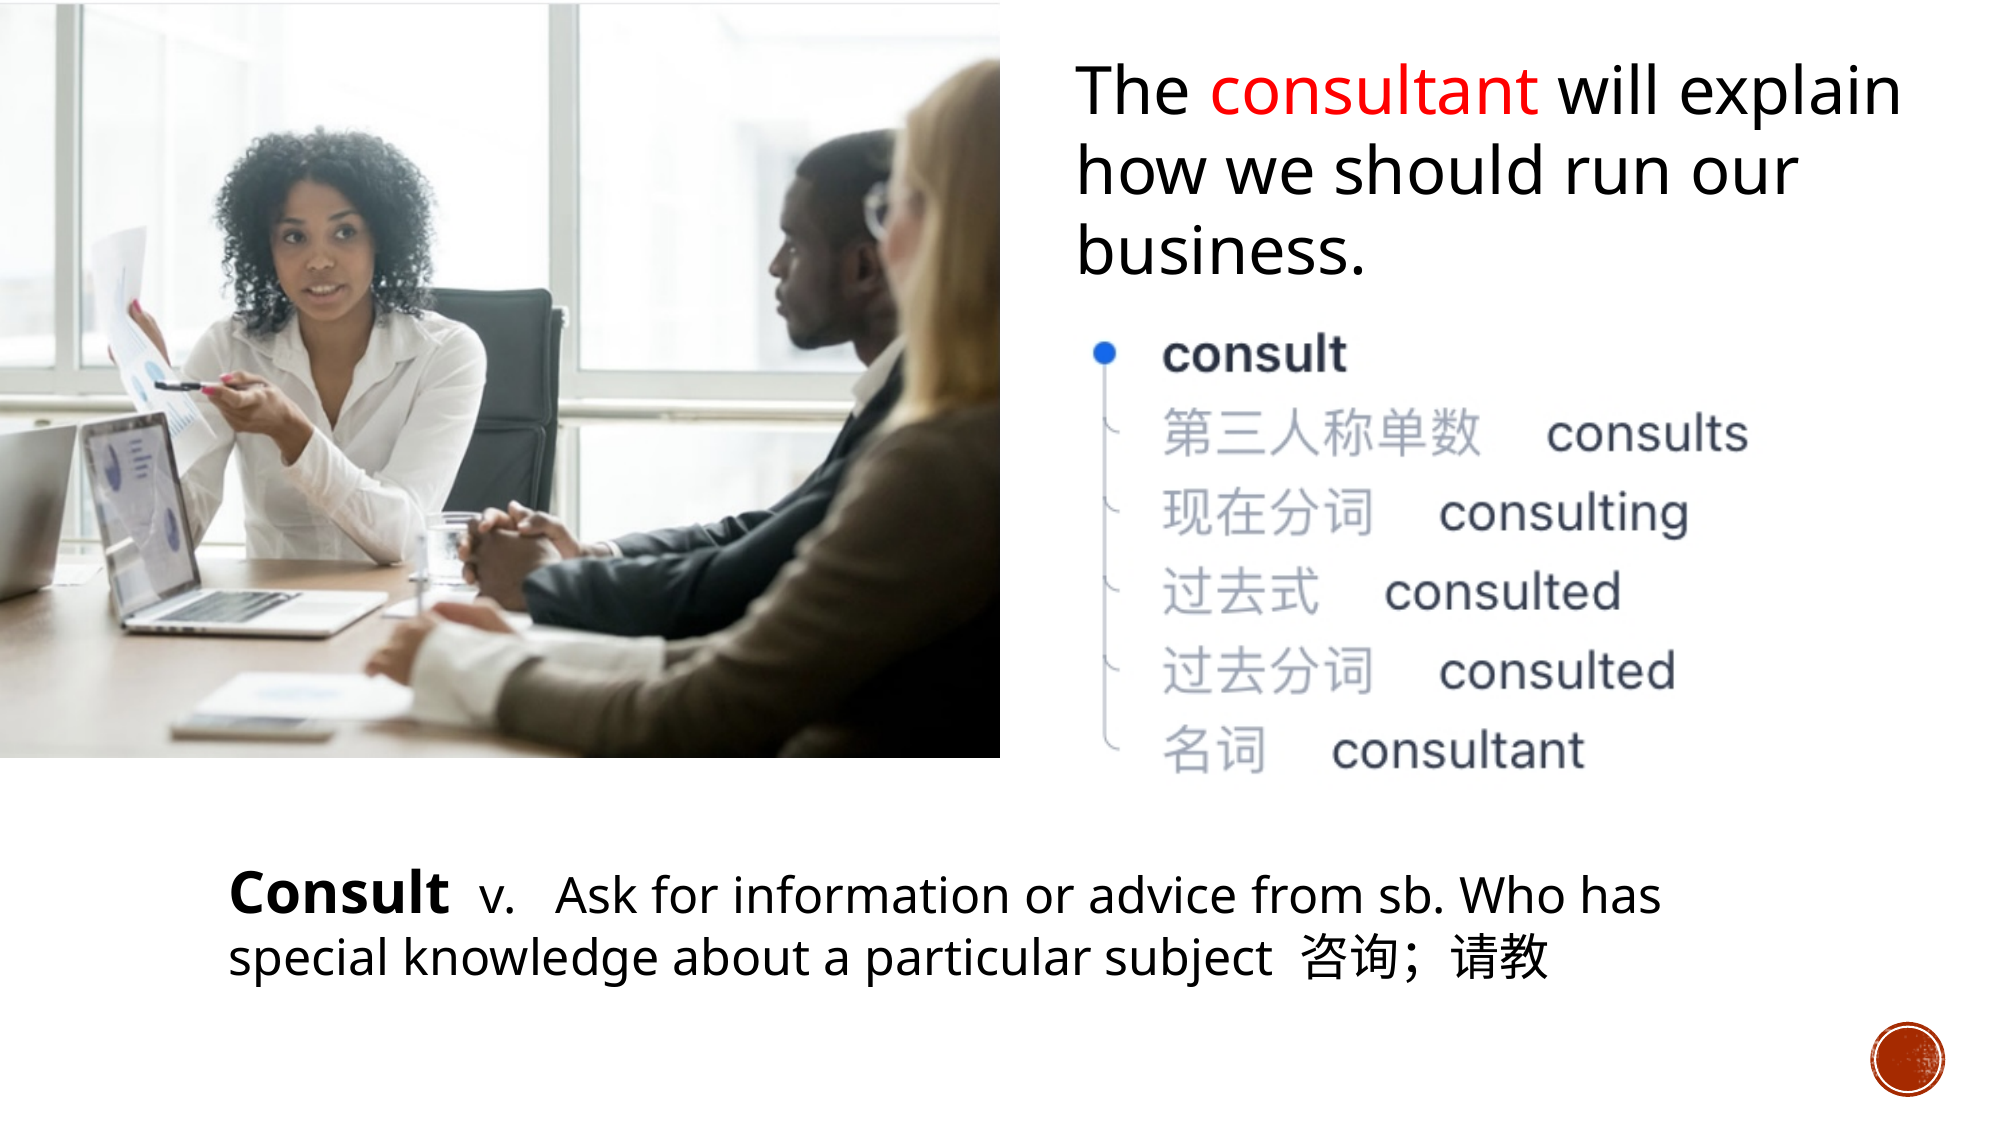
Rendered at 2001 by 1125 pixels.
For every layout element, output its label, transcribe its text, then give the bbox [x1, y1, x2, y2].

text_box Consult v. Ask for information or advice from sb. Who has special knowledge about a particular subject 咨询；请教 [214, 848, 1764, 994]
text_box The consultant will explain how we should run our business. [1061, 40, 1965, 296]
picture [0, 0, 1000, 758]
picture [1073, 276, 1853, 827]
